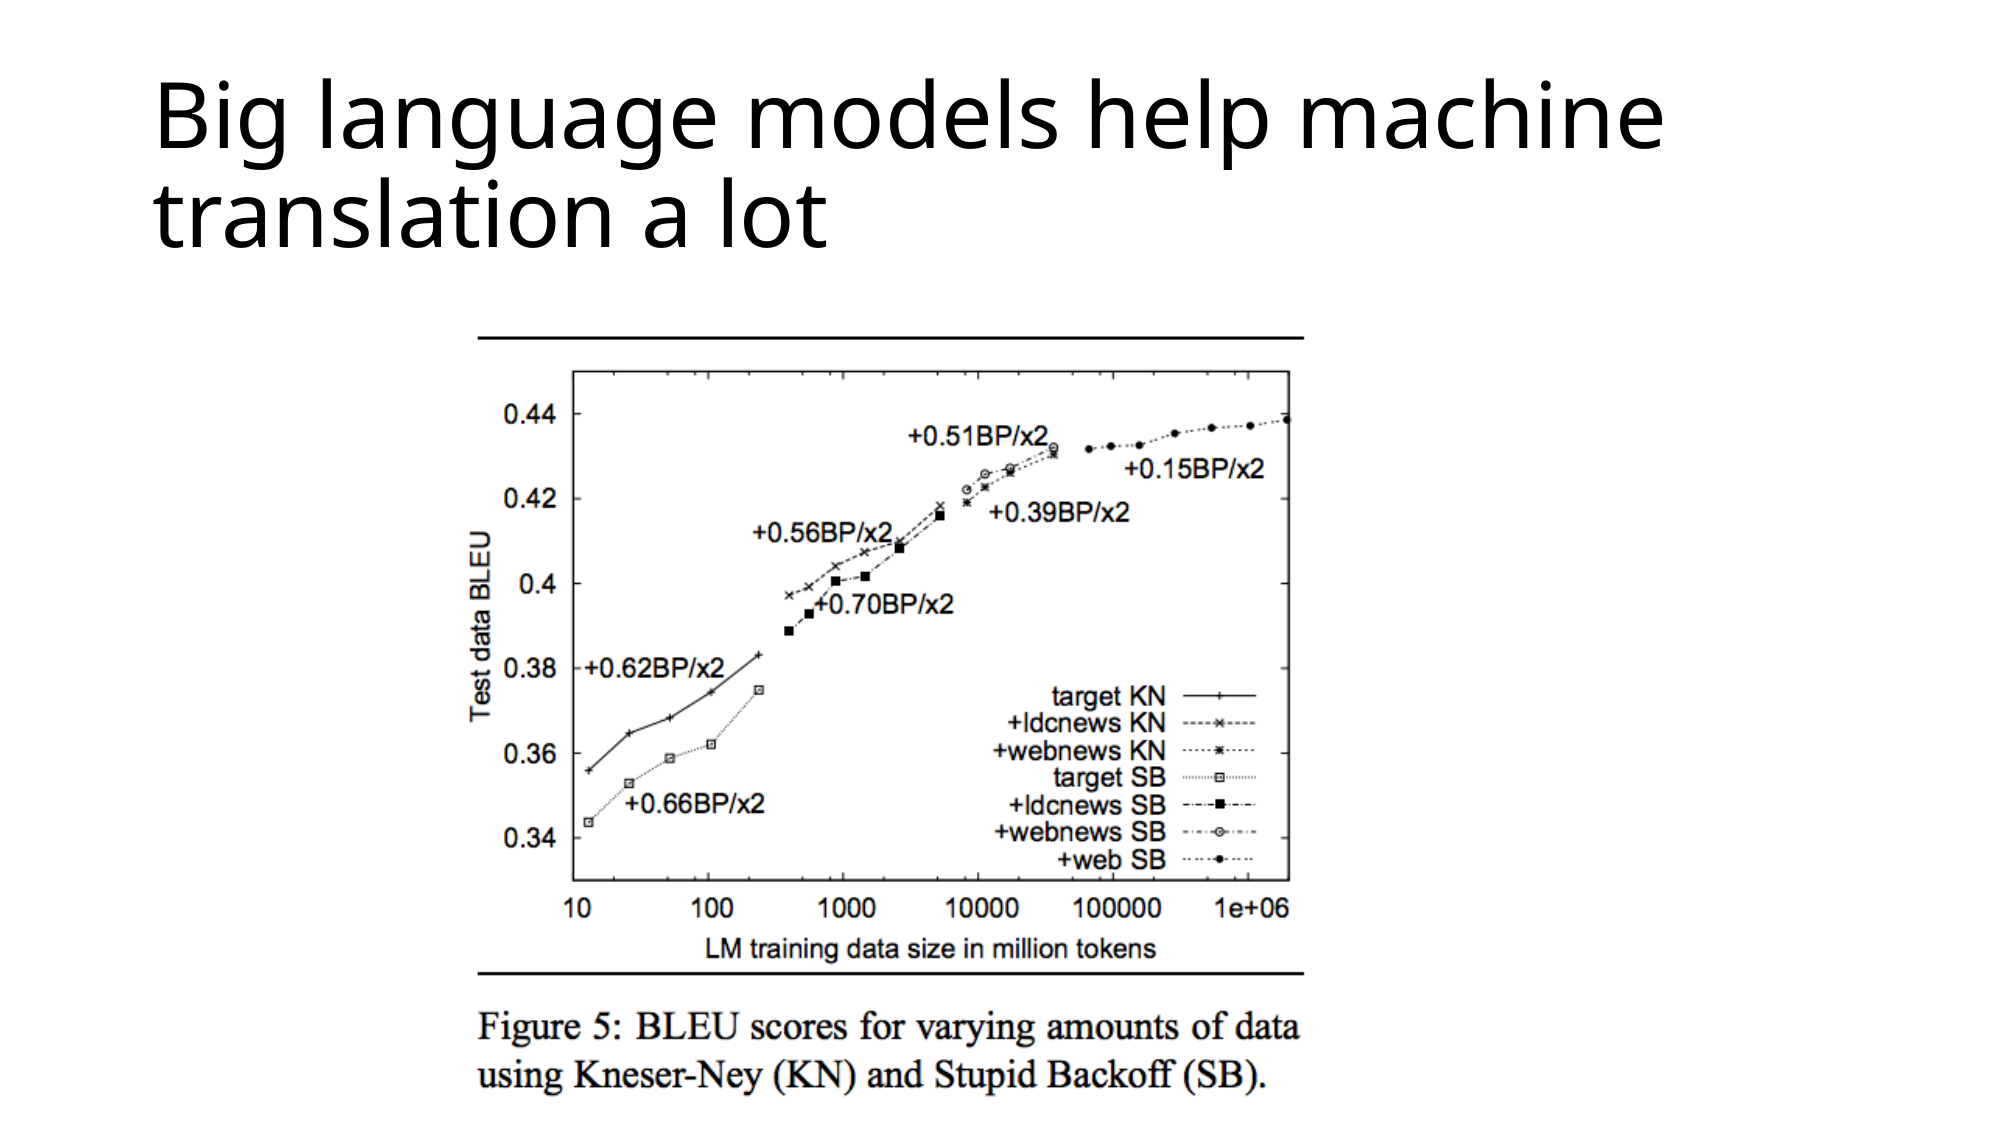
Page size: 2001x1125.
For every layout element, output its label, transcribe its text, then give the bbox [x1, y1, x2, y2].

title Big language models help machine translation a lot [137, 59, 1863, 278]
picture [449, 301, 1337, 1125]
